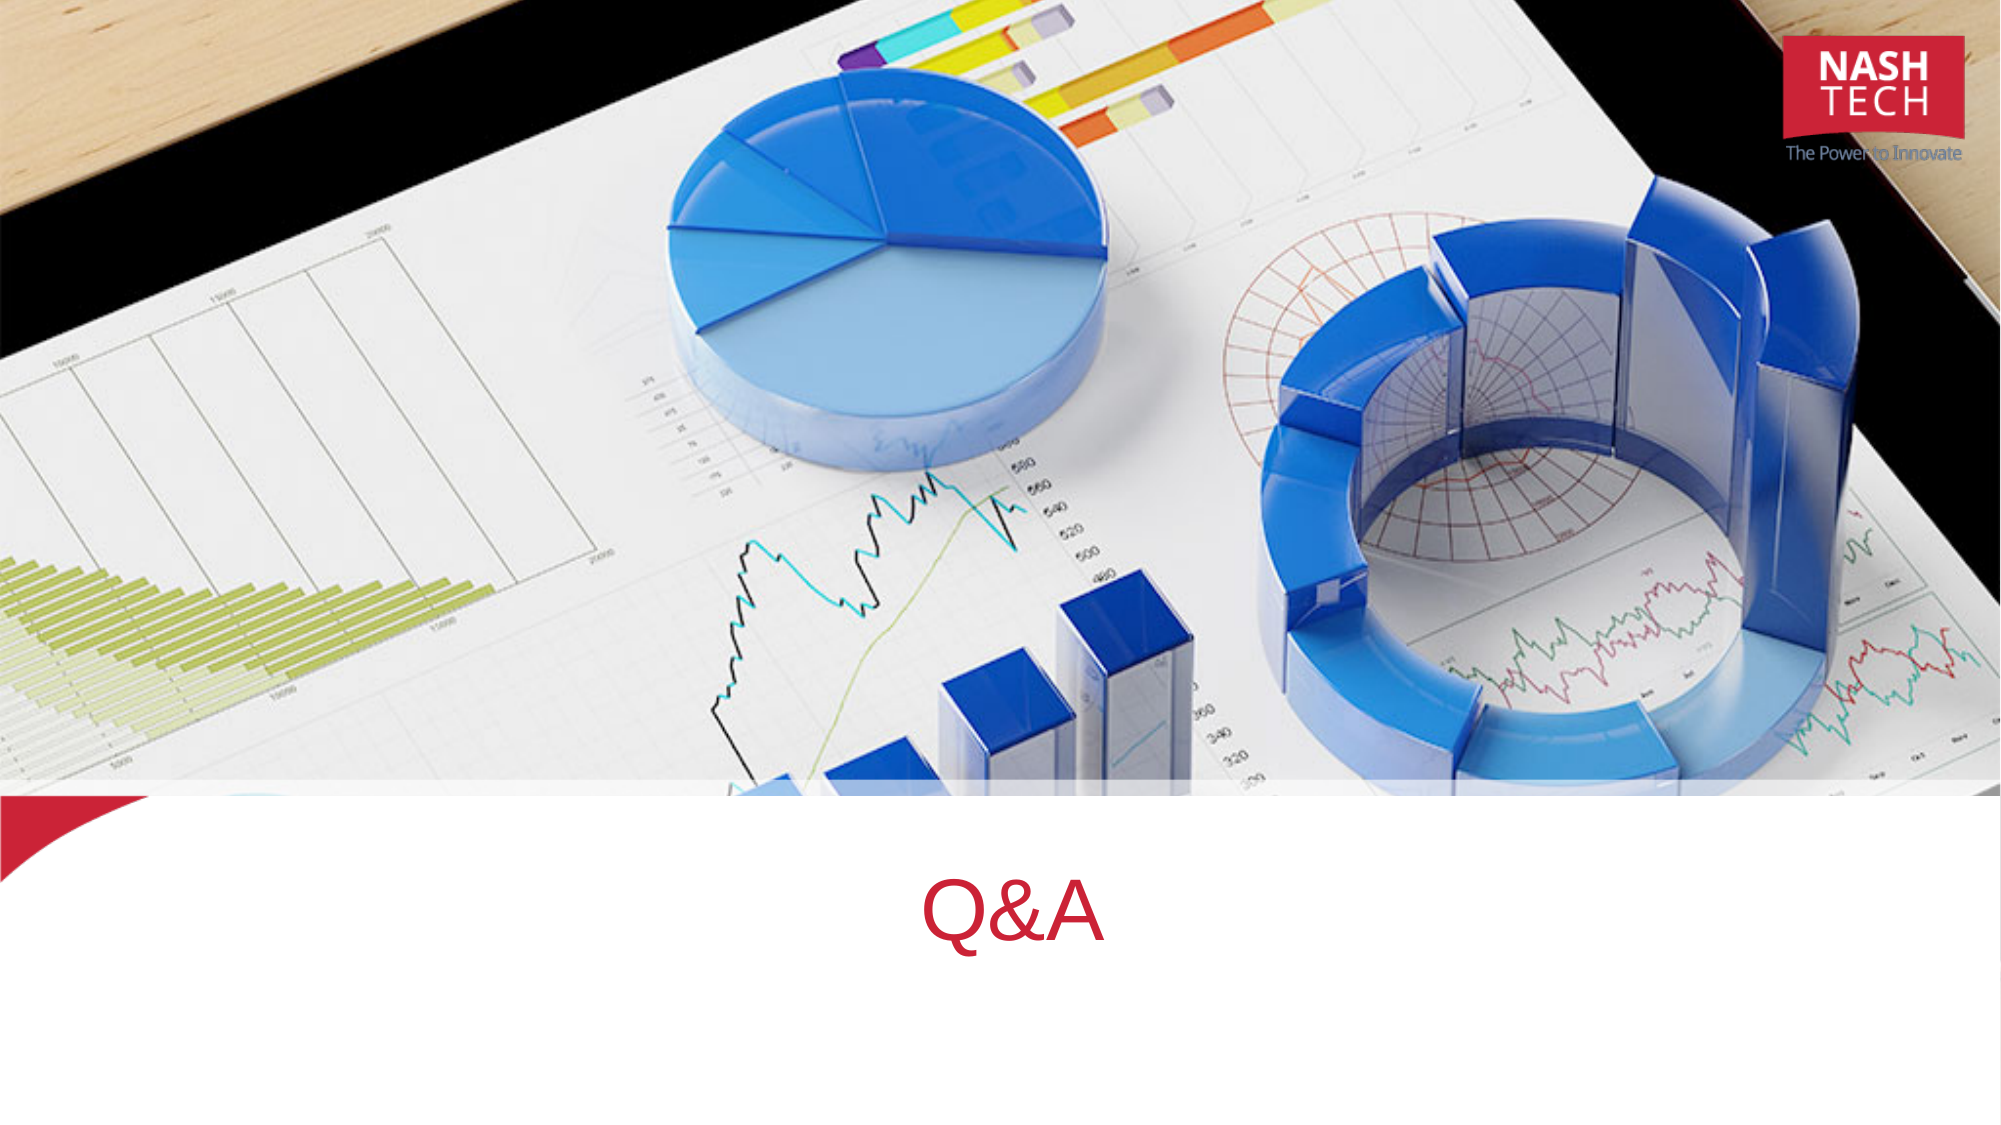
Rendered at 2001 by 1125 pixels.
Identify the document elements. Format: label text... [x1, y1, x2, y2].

picture [0, 0, 2001, 1125]
picture [0, 796, 149, 887]
title Q&A [149, 795, 1876, 968]
